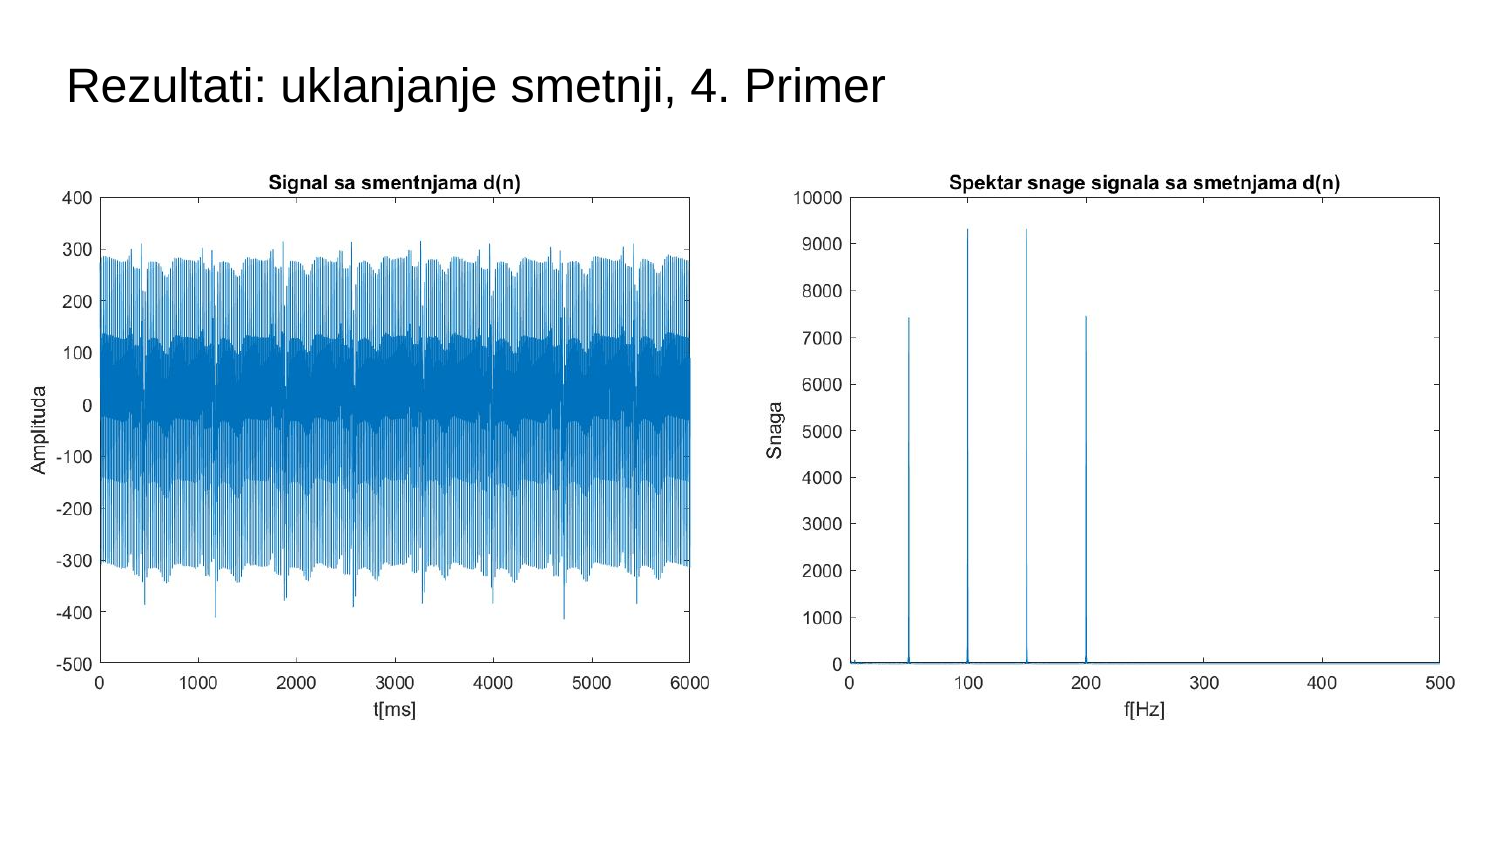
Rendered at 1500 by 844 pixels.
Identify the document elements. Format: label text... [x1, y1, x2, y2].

title Rezultati: uklanjanje smetnji, 4. Primer [51, 38, 1449, 133]
picture [0, 154, 1500, 727]
